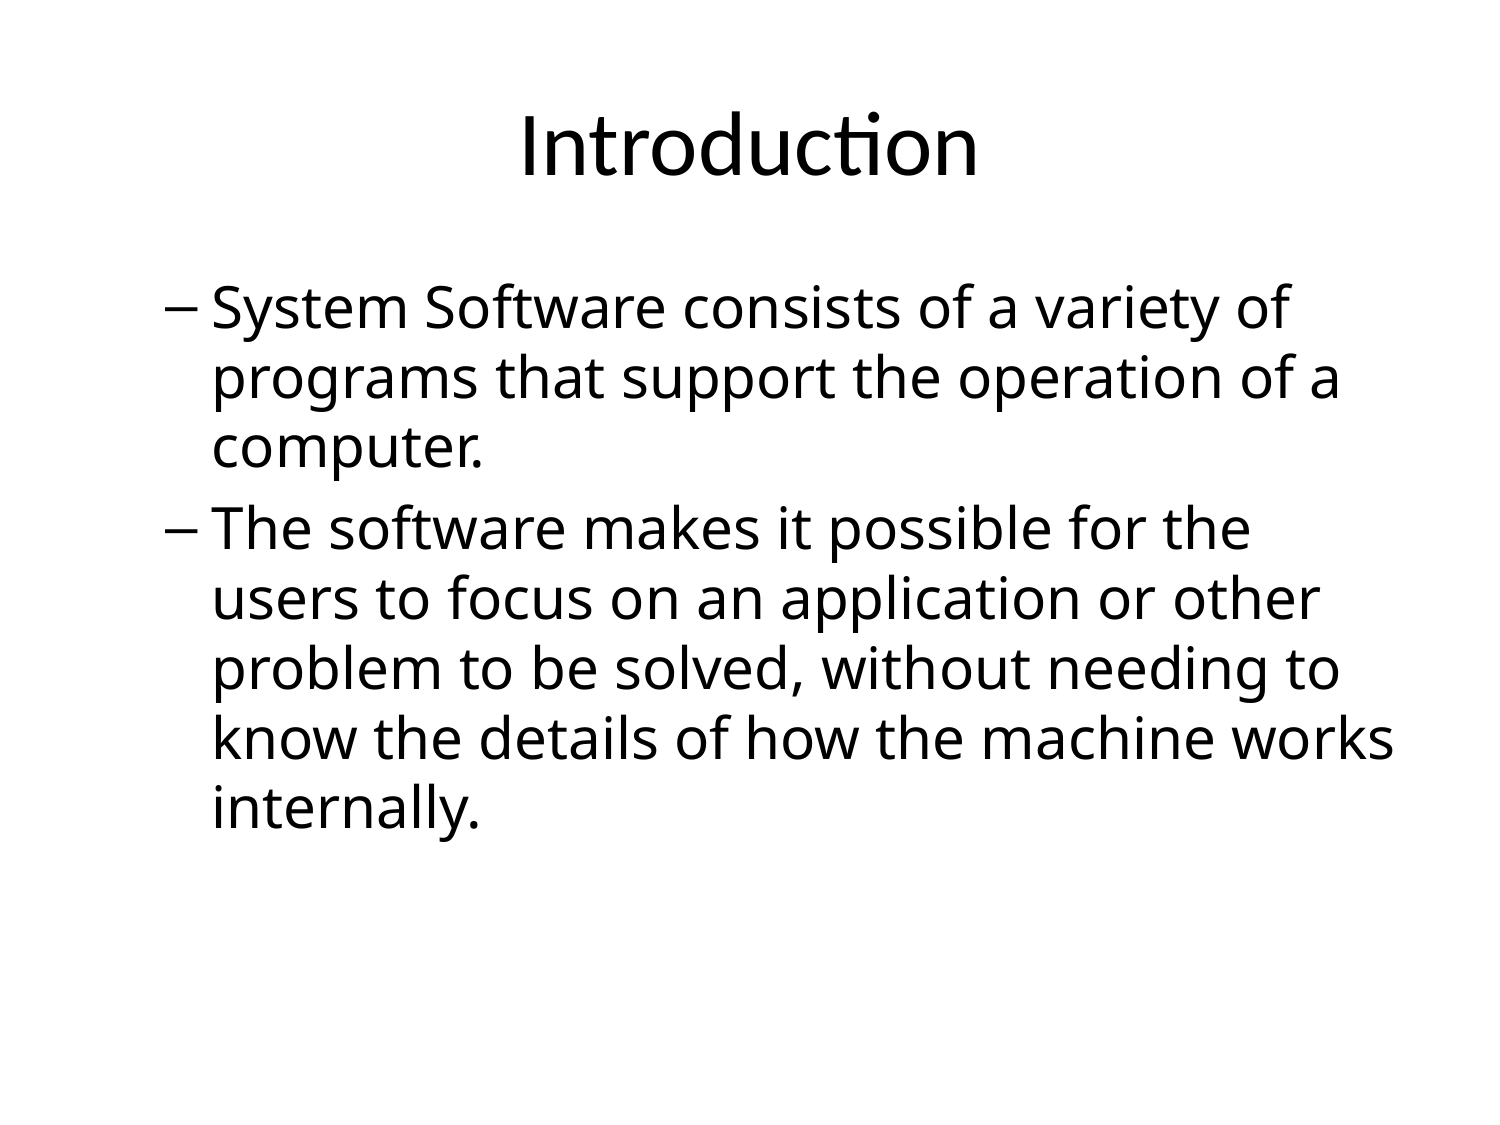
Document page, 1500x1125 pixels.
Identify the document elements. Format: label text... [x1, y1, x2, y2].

list System Software consists of a variety of programs that support the operation of a computer. The software makes it possible for the users to focus on an application or other problem to be solved, without needing to know the details of how the machine works internally. [75, 262, 1425, 1005]
title Introduction [75, 45, 1425, 233]
